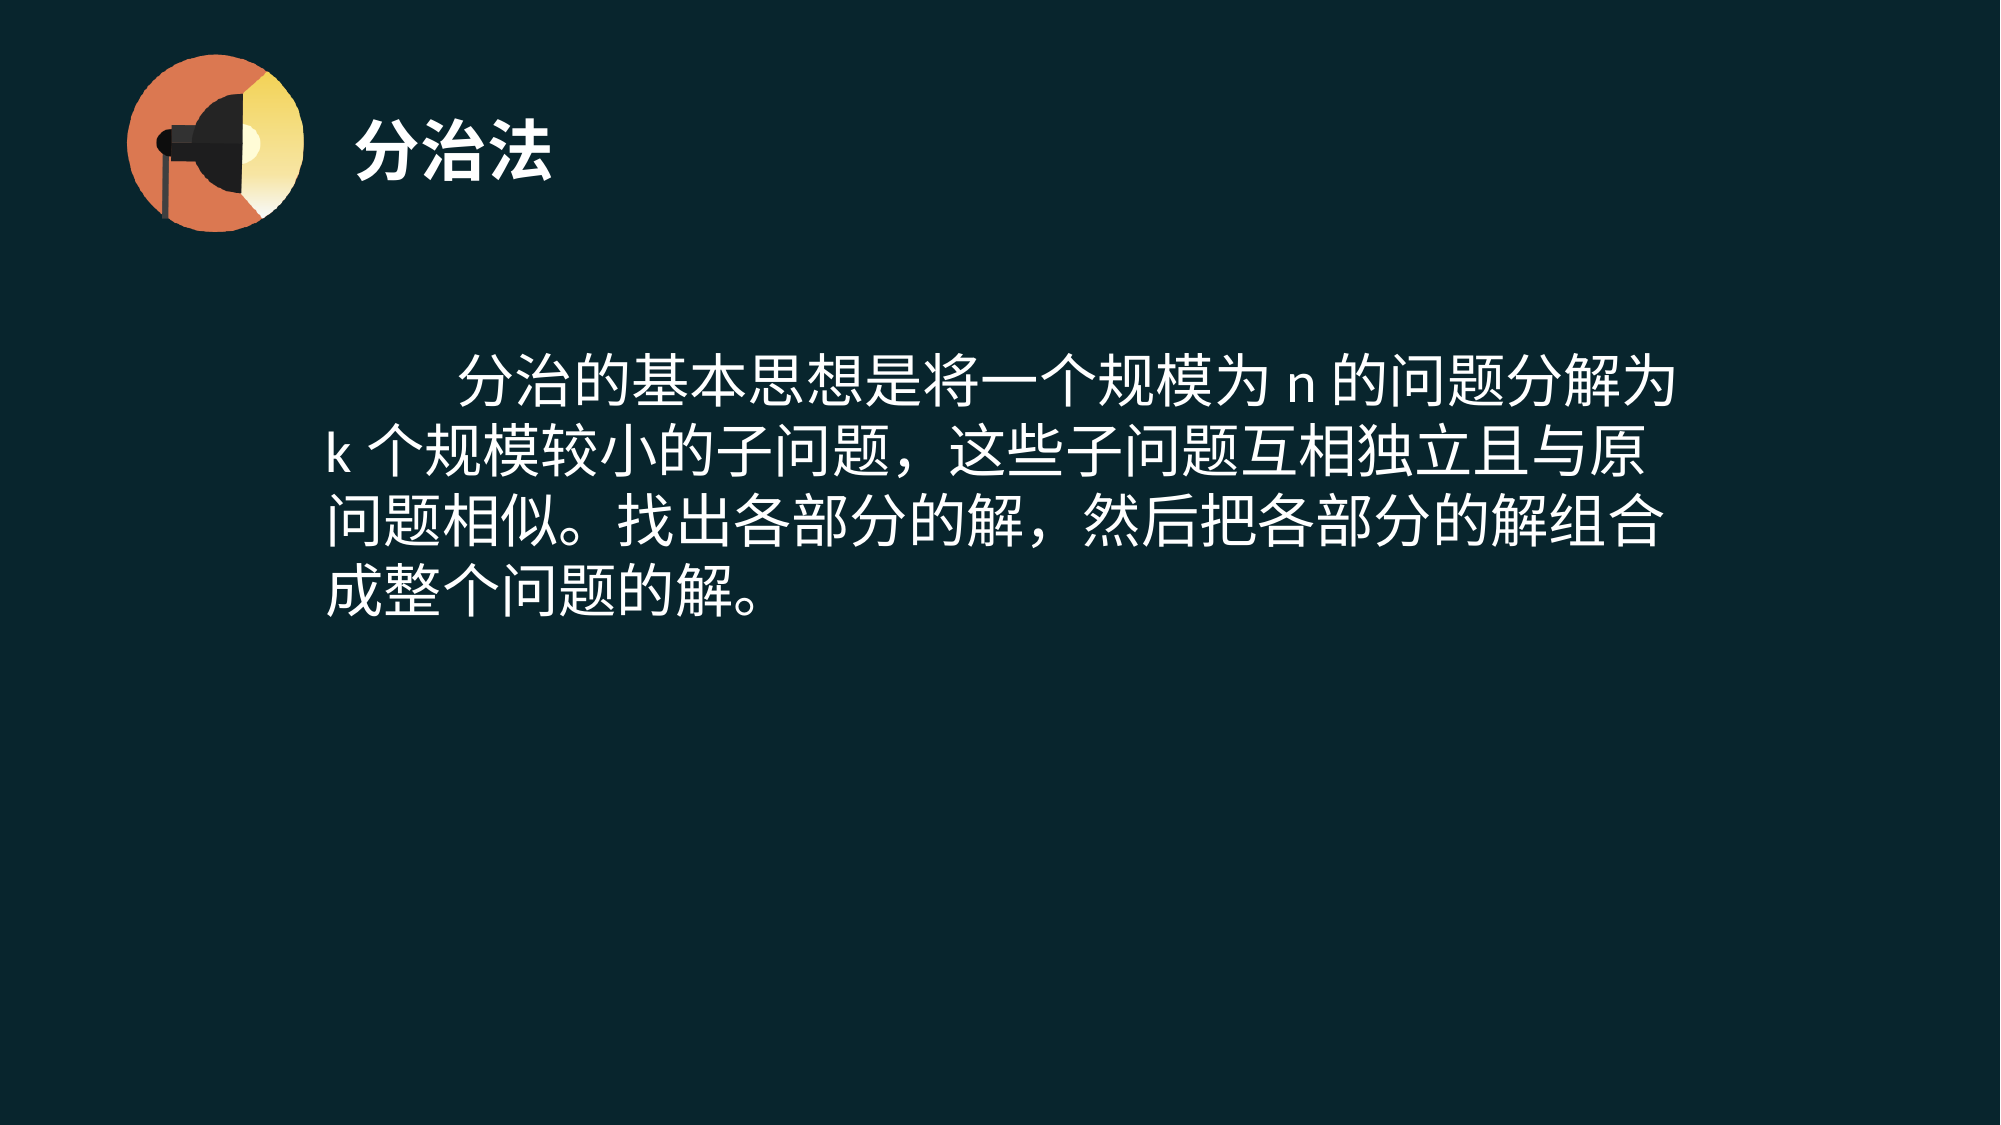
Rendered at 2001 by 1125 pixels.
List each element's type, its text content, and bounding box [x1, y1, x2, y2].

title 分治法 [338, 90, 1532, 209]
text_box 分治的基本思想是将一个规模为n的问题分解为k个规模较小的子问题，这些子问题互相独立且与原问题相似。找出各部分的解，然后把各部分的解组合成整个问题的解。 [310, 336, 1721, 632]
picture [126, 54, 304, 232]
